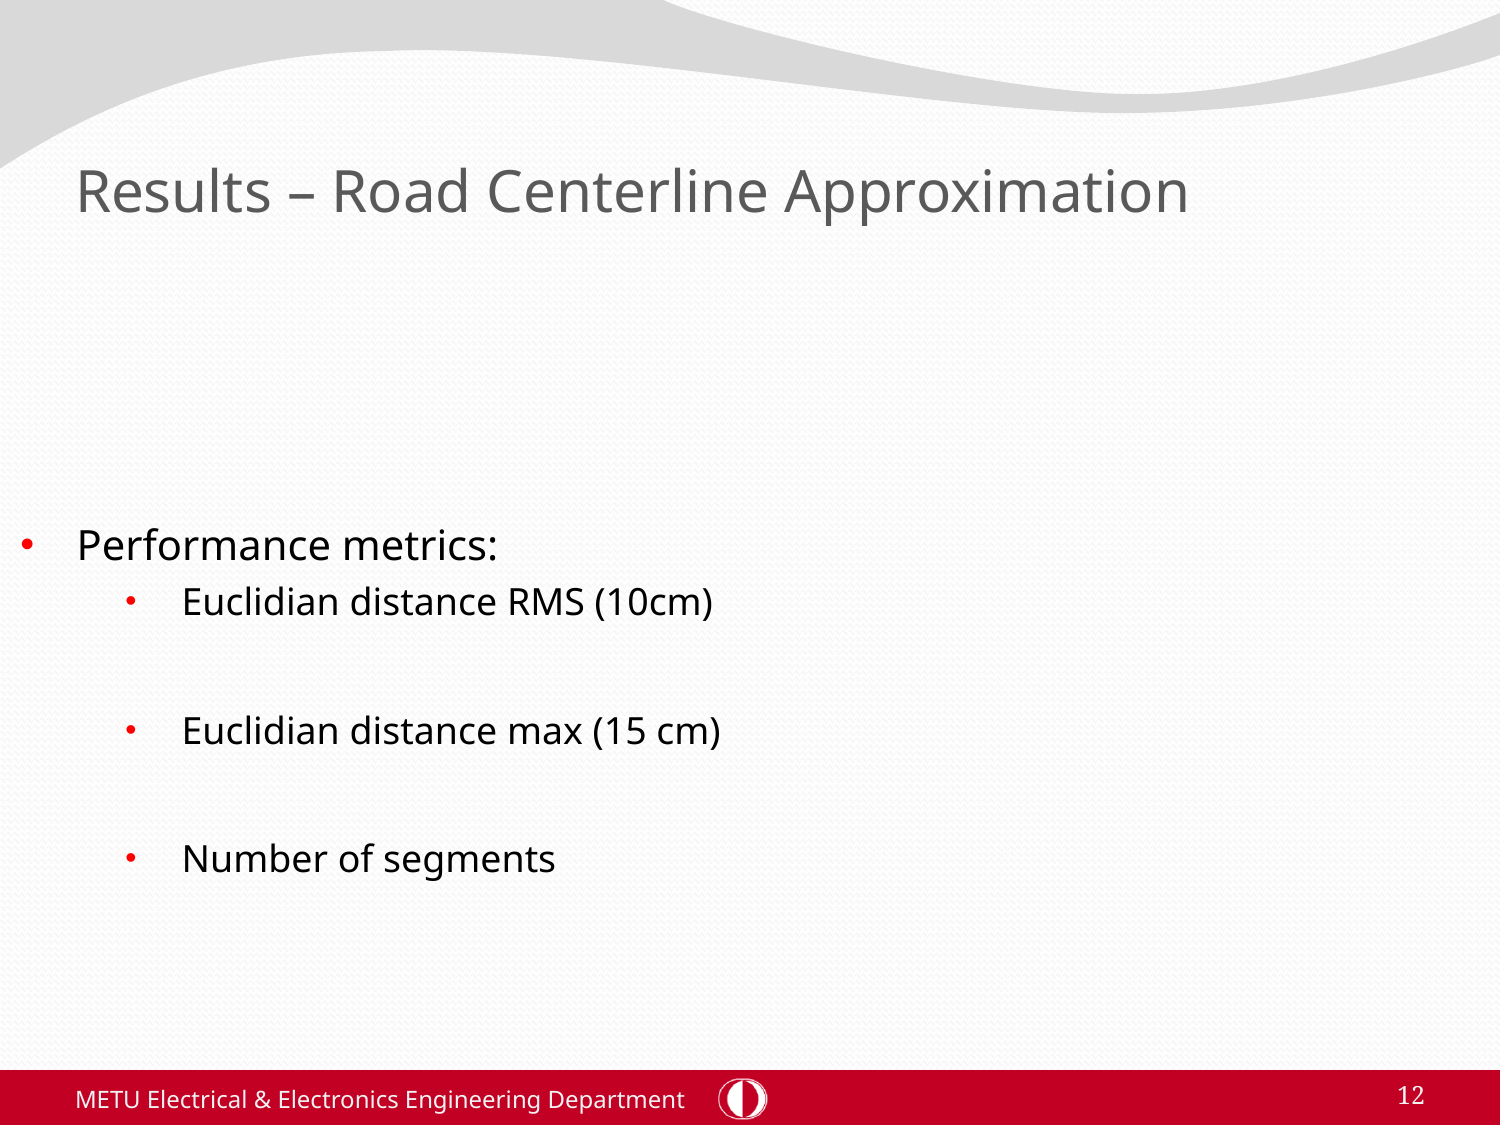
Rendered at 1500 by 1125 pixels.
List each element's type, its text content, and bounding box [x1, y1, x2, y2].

slide_number METU Electrical & Electronics Engineering Department [75, 1070, 732, 1114]
title Results – Road Centerline Approximation [75, 55, 1425, 224]
slide_number 12 [1330, 1070, 1425, 1114]
list Performance metrics: Euclidian distance RMS (10cm) Euclidian distance max (15 cm) Number of segments [5, 277, 876, 1071]
picture [713, 1078, 781, 1122]
